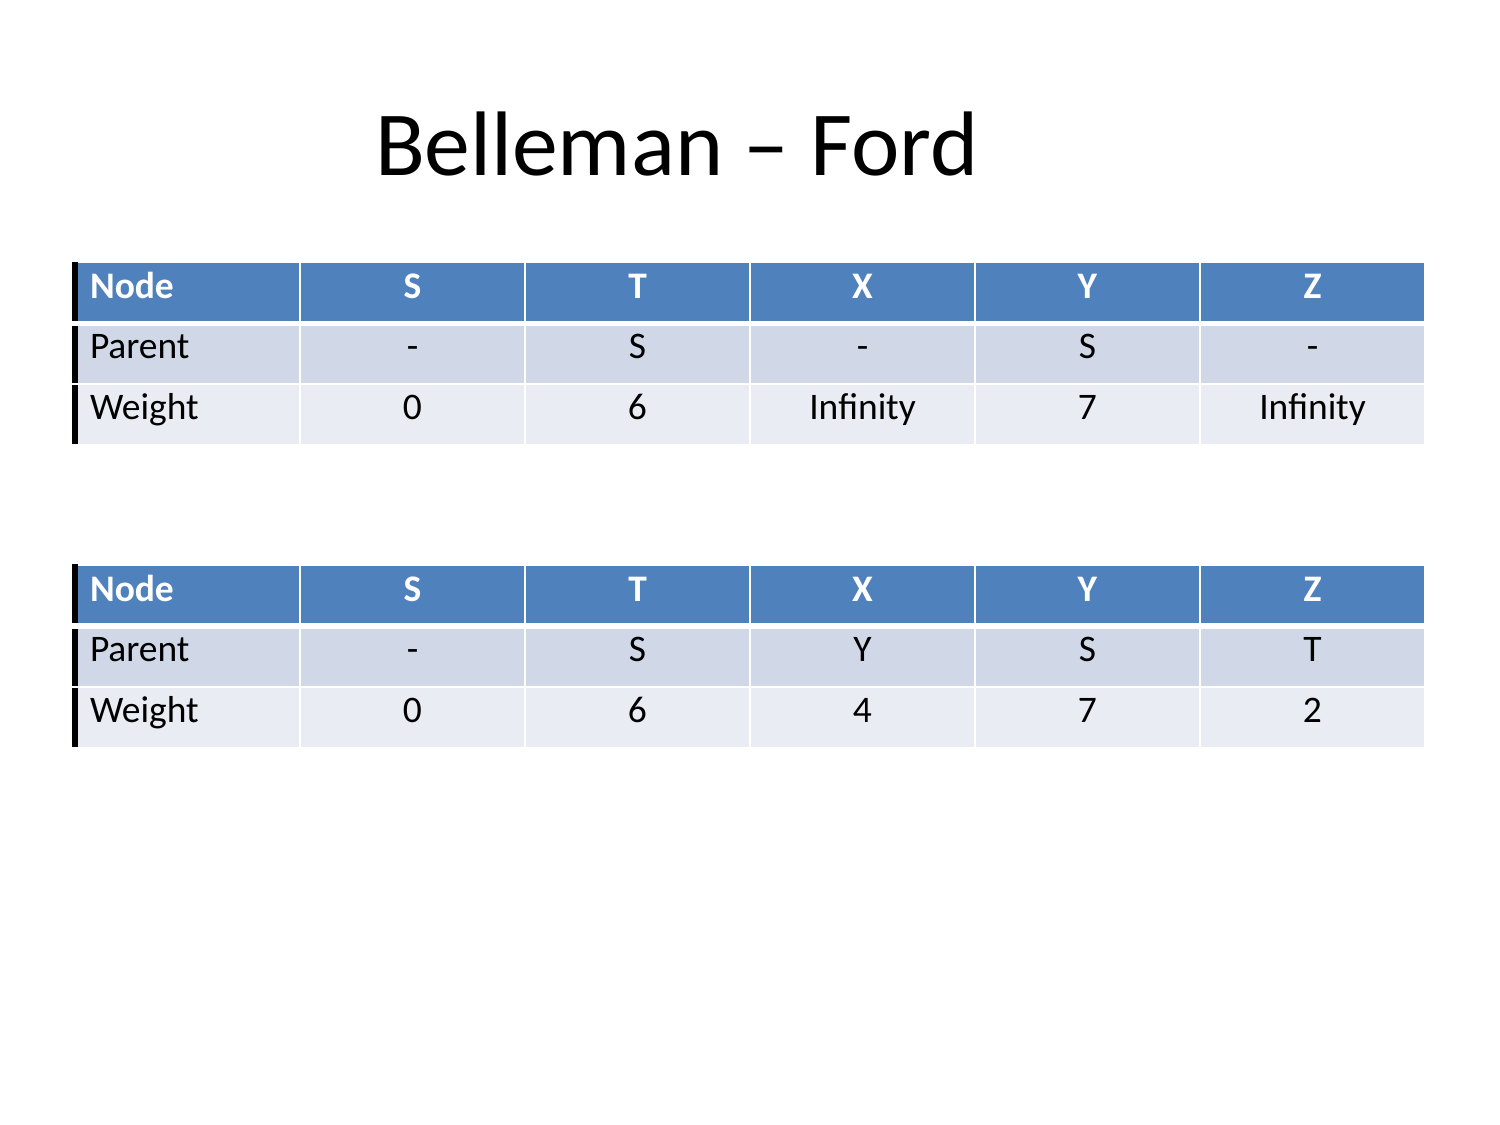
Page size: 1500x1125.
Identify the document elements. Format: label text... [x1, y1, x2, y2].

table_cell Y [751, 629, 974, 686]
table_cell 0 [301, 688, 524, 747]
table_header S [301, 566, 524, 623]
table_header T [526, 566, 749, 623]
table_cell S [526, 326, 749, 383]
table_header Y [976, 263, 1199, 321]
table_cell - [751, 326, 974, 383]
table_cell 0 [301, 385, 524, 444]
table_cell 7 [976, 688, 1199, 747]
table_header Y [976, 566, 1199, 623]
table_cell 6 [526, 385, 749, 444]
table_header Node [78, 263, 299, 321]
table_cell - [301, 326, 524, 383]
table_cell 2 [1201, 688, 1424, 747]
table_cell T [1201, 629, 1424, 686]
table_cell Parent [78, 629, 299, 686]
table_header X [751, 263, 974, 321]
table_cell Parent [78, 326, 299, 383]
table_cell 4 [751, 688, 974, 747]
table_cell S [976, 629, 1199, 686]
table_cell Infinity [1201, 385, 1424, 444]
table_header Z [1201, 263, 1424, 321]
table_header T [526, 263, 749, 321]
table_cell - [301, 629, 524, 686]
table_header Z [1201, 566, 1424, 623]
table_header S [301, 263, 524, 321]
table_cell S [976, 326, 1199, 383]
table_cell 6 [526, 688, 749, 747]
table_cell Weight [78, 688, 299, 747]
table_cell 7 [976, 385, 1199, 444]
table_cell Infinity [751, 385, 974, 444]
table_cell Weight [78, 385, 299, 444]
table_cell S [526, 629, 749, 686]
table_header Node [78, 566, 299, 623]
title Belleman – Ford [75, 45, 1425, 233]
table_header X [751, 566, 974, 623]
table_cell - [1201, 326, 1424, 383]
